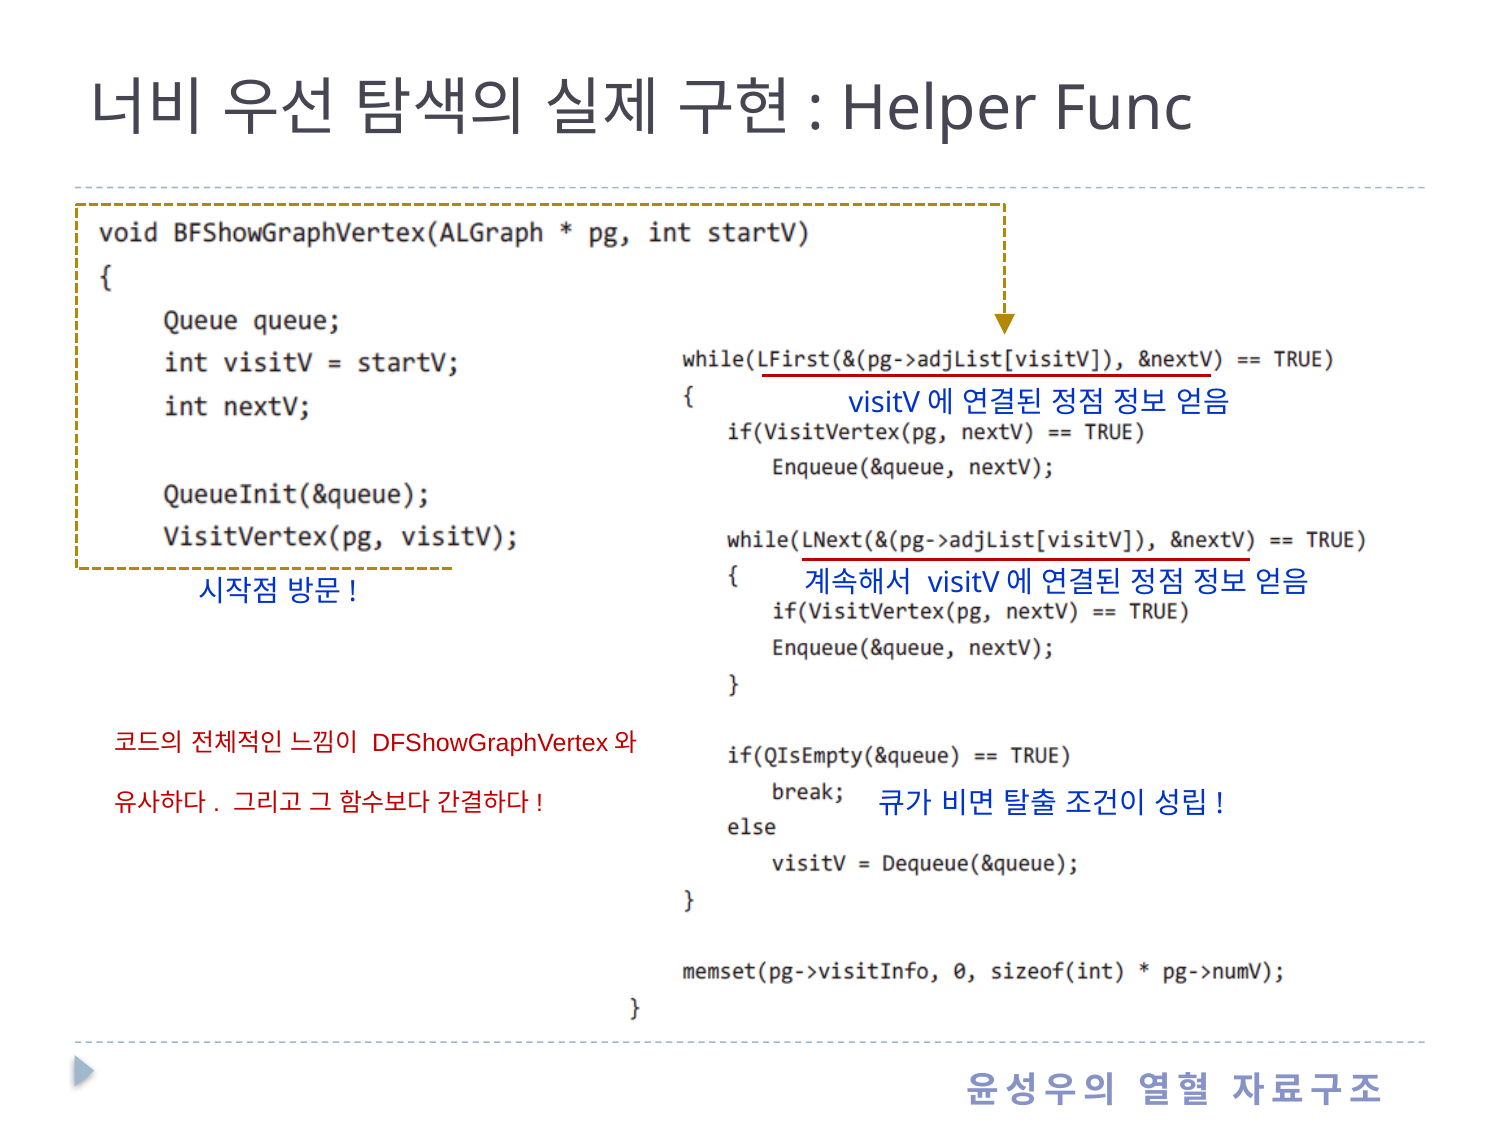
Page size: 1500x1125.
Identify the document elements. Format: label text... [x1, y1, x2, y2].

text_box 윤성우의 열혈 자료구조 [901, 1058, 1448, 1119]
title 너비 우선 탐색의 실제 구현: Helper Func [75, 24, 1425, 149]
text_box 시작점 방문! [171, 582, 384, 615]
text_box 코드의 전체적인 느낌이 DFShowGraphVertex와 유사하다. 그리고 그 함수보다 간결하다! [100, 688, 613, 824]
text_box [610, 175, 846, 729]
picture [619, 334, 1390, 1028]
picture [76, 204, 610, 570]
